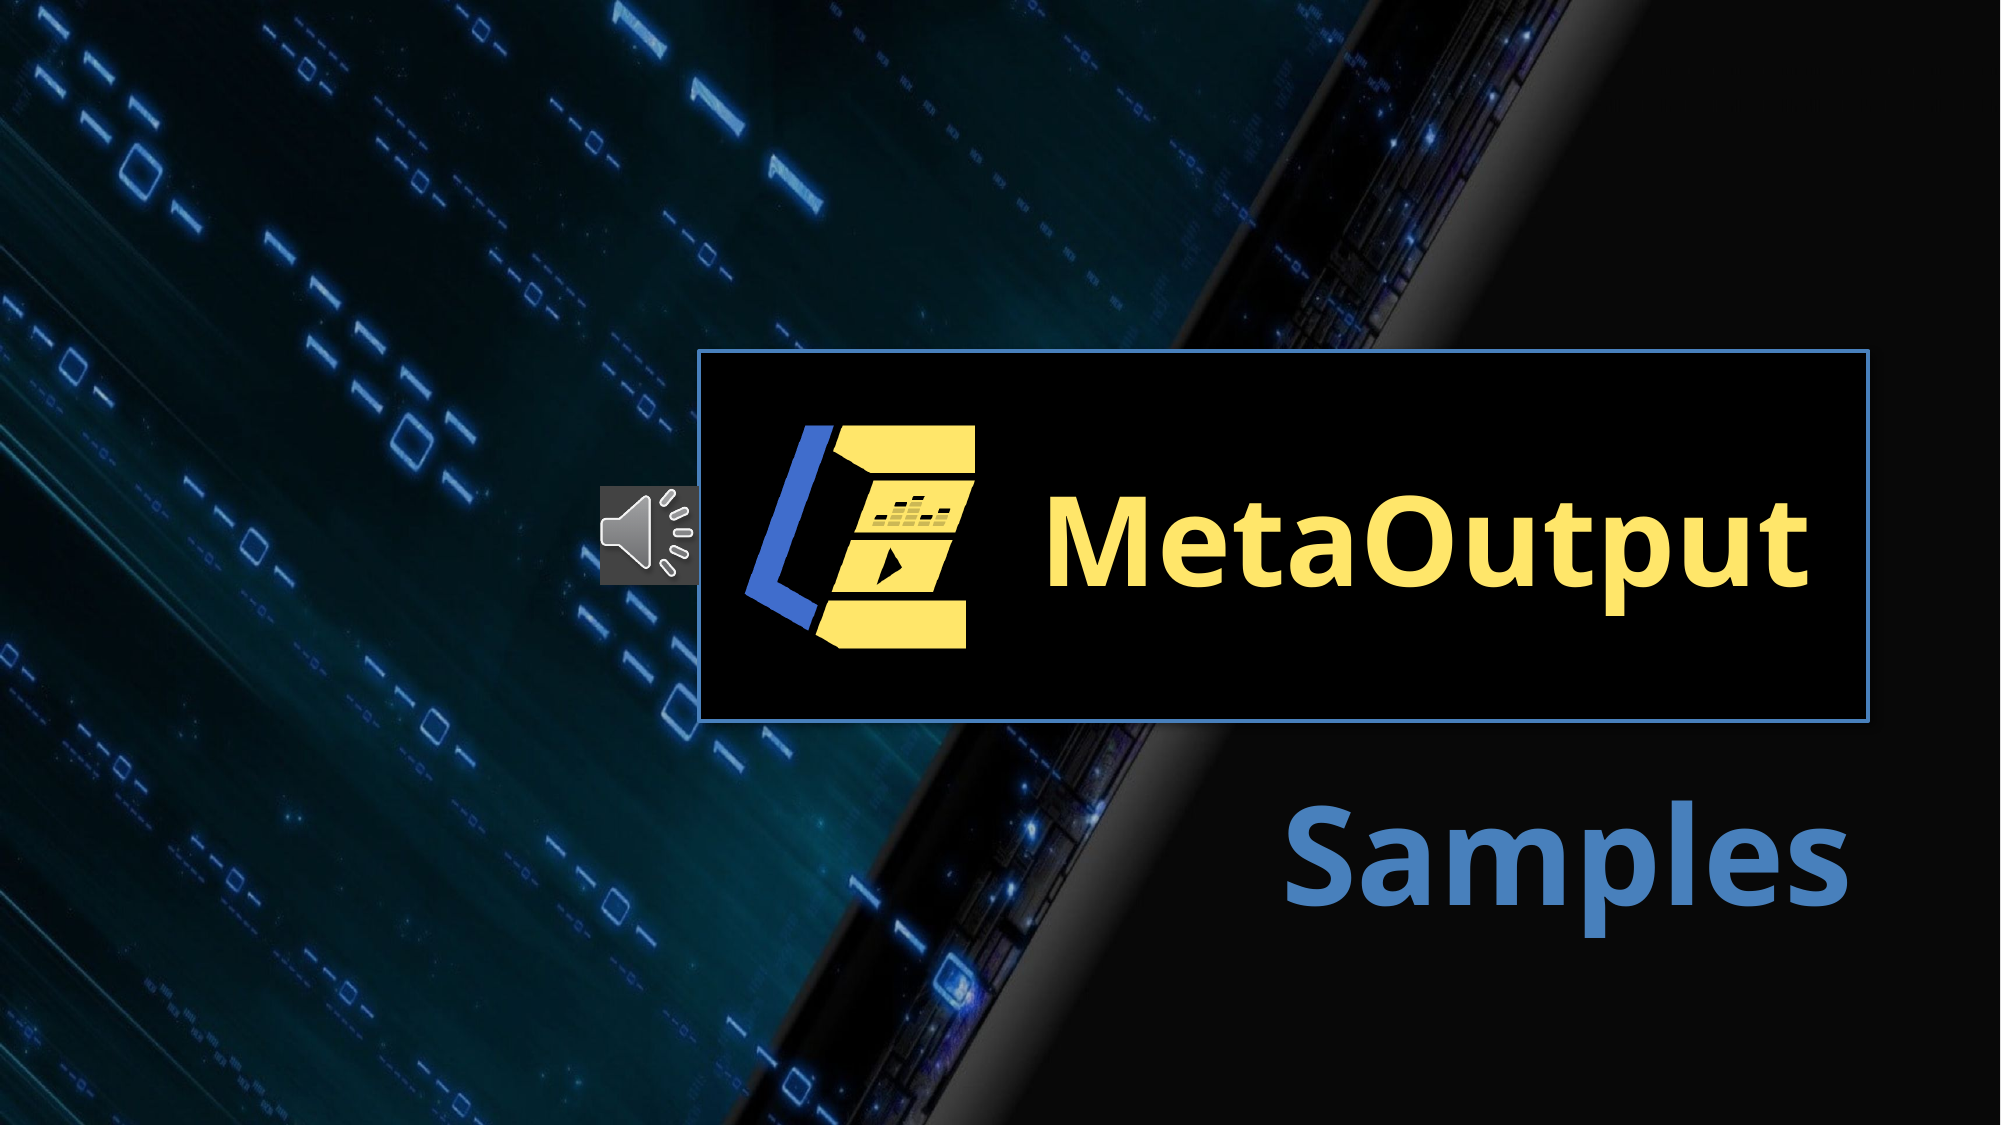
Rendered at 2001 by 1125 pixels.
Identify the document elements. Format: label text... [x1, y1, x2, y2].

picture [0, 0, 2001, 1125]
title MetaOutput [699, 351, 1869, 721]
subtitle Samples [1149, 760, 1869, 956]
